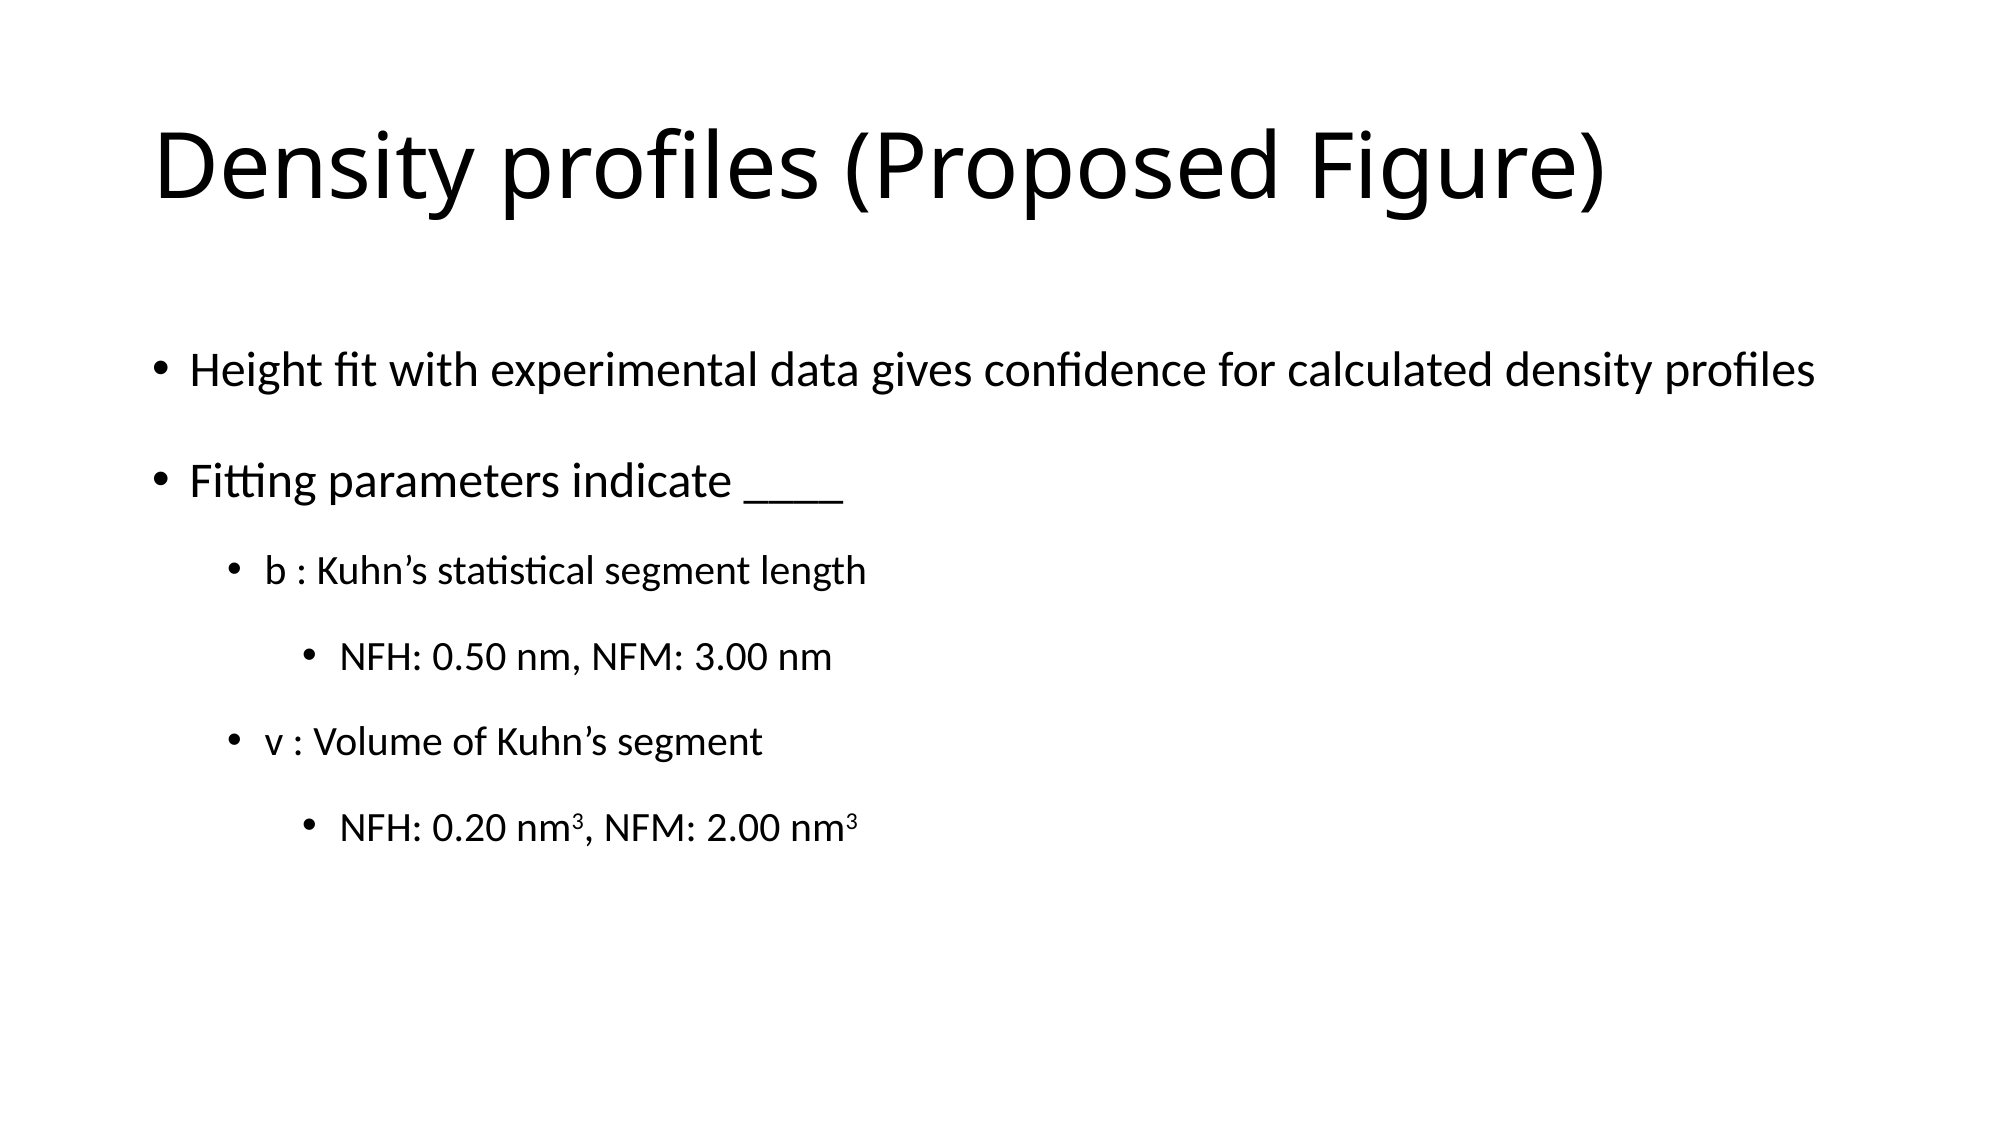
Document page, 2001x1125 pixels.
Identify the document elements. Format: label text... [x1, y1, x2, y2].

text_box Height fit with experimental data gives confidence for calculated density profiles Fitting parameters indicate ____ b : Kuhn’s statistical segment length NFH: 0.50 nm, NFM: 3.00 nm v : Volume of Kuhn’s segment NFH: 0.20 nm3, NFM: 2.00 nm3 [137, 299, 1863, 1014]
title Density profiles (Proposed Figure) [137, 59, 1863, 278]
